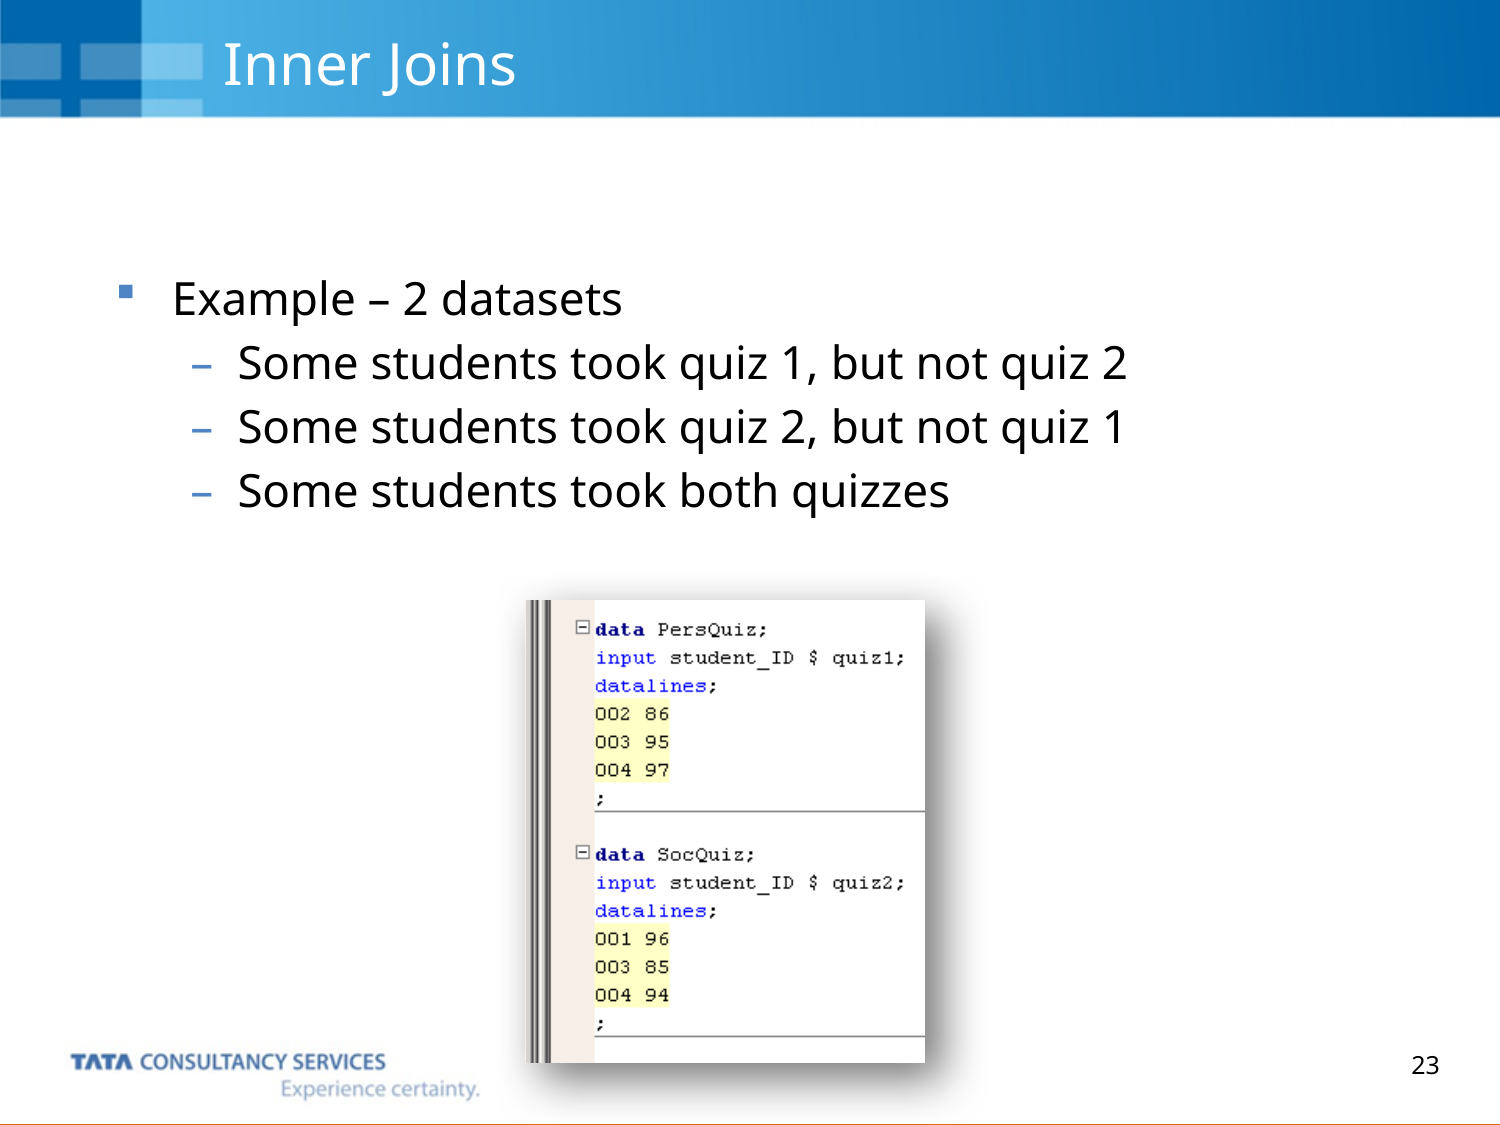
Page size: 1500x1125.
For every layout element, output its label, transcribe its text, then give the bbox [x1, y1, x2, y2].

picture [0, 0, 1500, 1124]
list Example – 2 datasets Some students took quiz 1, but not quiz 2 Some students took quiz 2, but not quiz 1 Some students took both quizzes [100, 262, 1438, 1100]
title Inner Joins [208, 18, 1461, 107]
